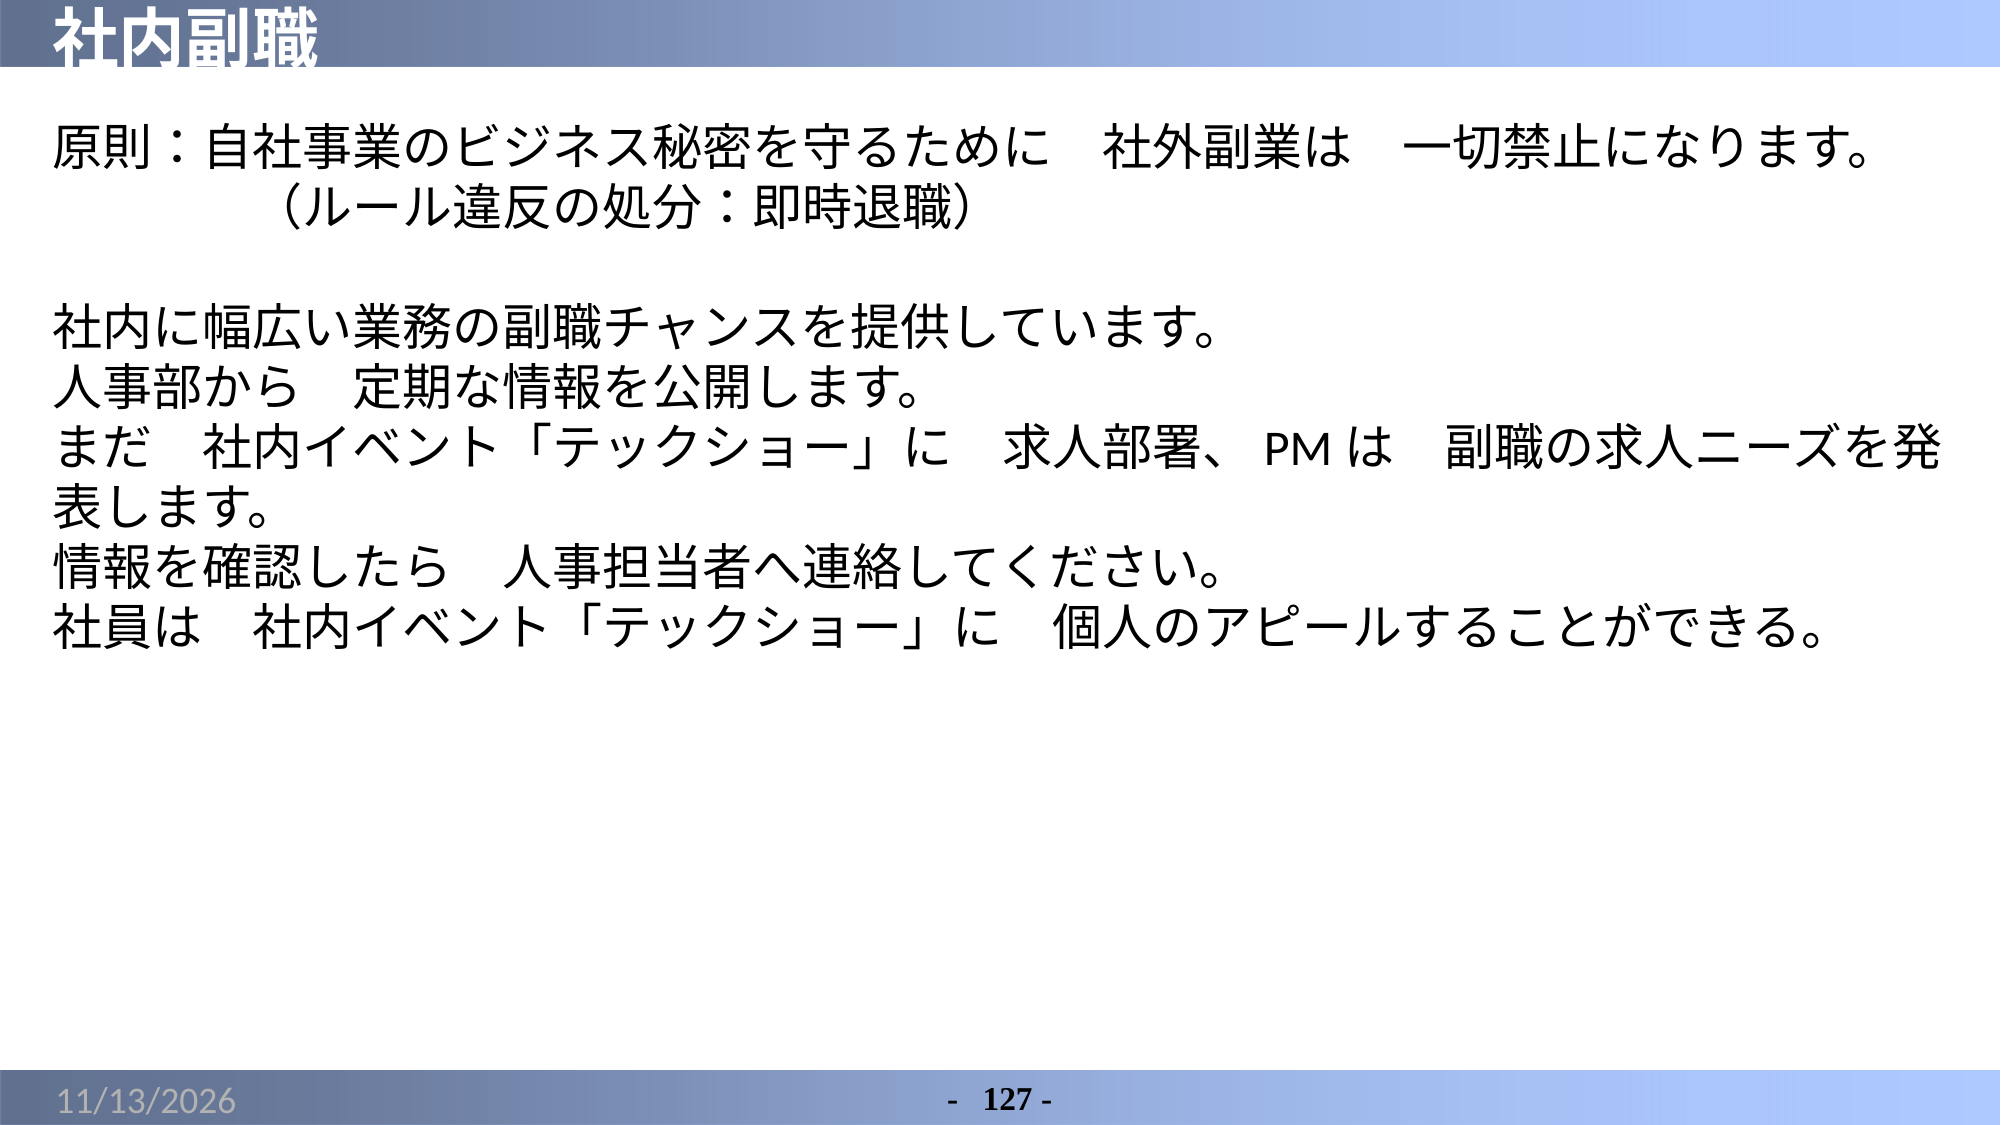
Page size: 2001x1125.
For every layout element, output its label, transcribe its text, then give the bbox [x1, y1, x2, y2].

title 社内副職 [52, 0, 1946, 78]
list 原則：自社事業のビジネス秘密を守るために 社外副業は 一切禁止になります。 （ルール違反の処分：即時退職） 社内に幅広い業務の副職チャンスを提供しています。 人事部から 定期な情報を公開します。 まだ 社内イベント「テックショー」に 求人部署、PMは 副職の求人ニーズを発表します。 情報を確認したら 人事担当者へ連絡してください。 社員は 社内イベント「テックショー」に 個人のアピールすることができる。 [52, 115, 1946, 600]
slide_number - 127 - [934, 1078, 1063, 1117]
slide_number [55, 1076, 516, 1122]
